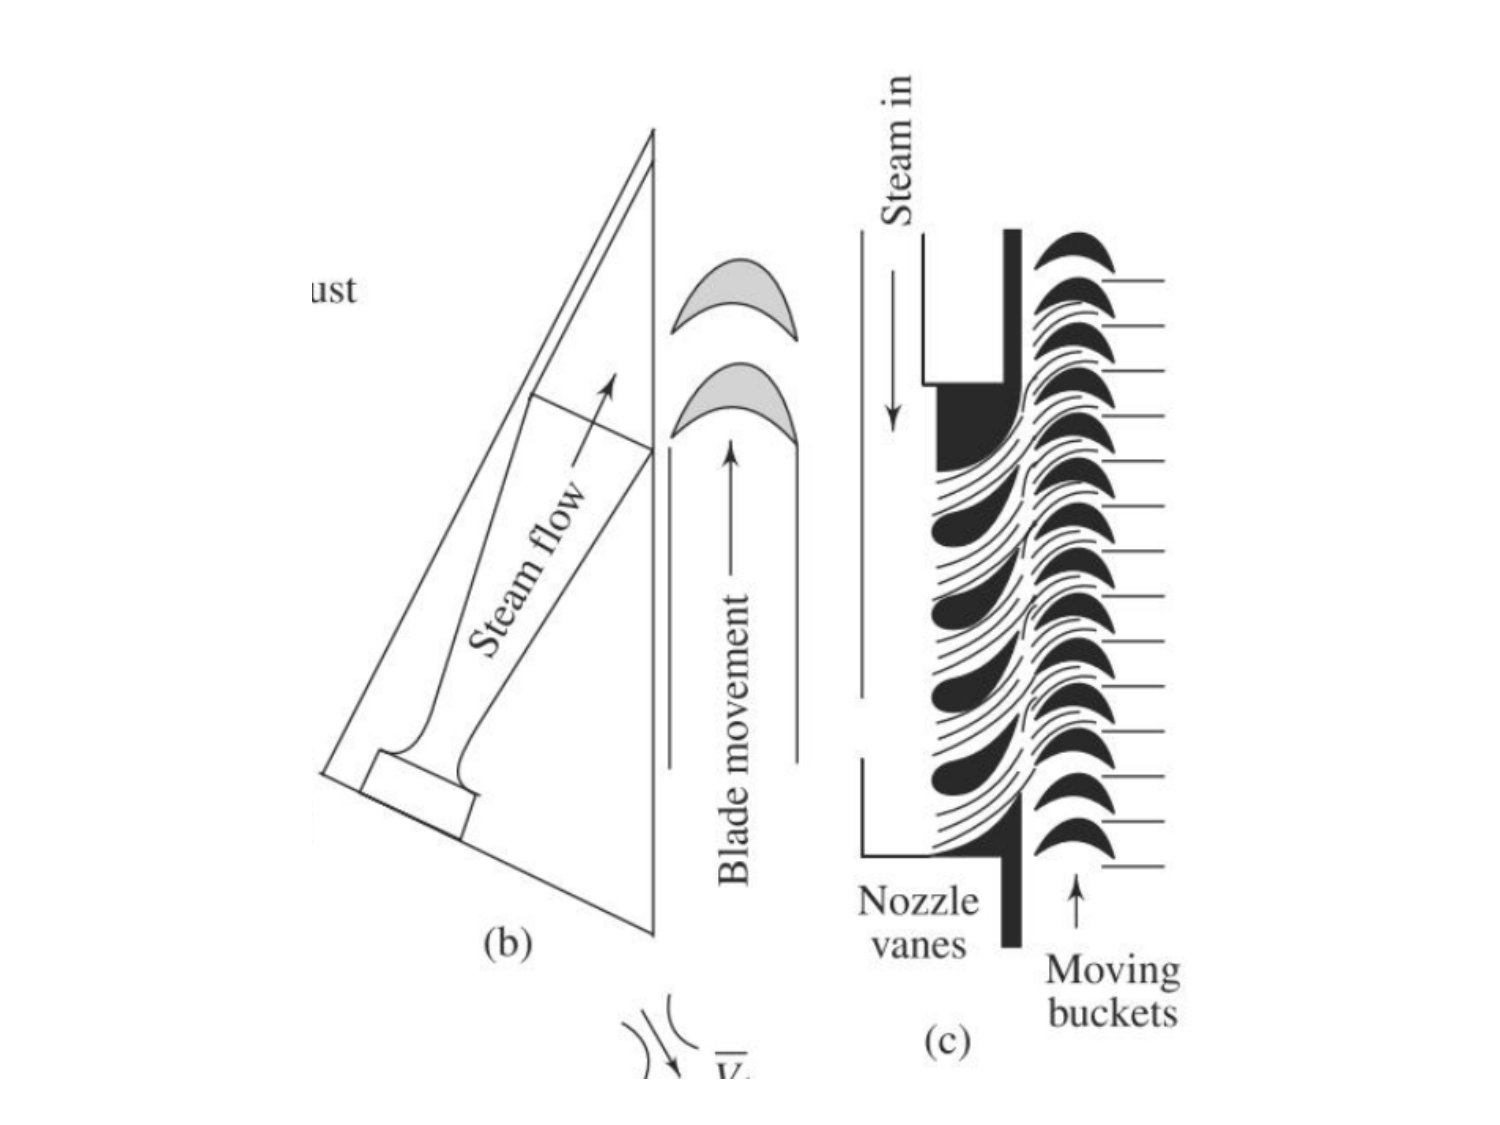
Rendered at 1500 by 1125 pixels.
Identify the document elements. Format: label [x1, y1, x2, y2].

picture [312, 66, 1205, 1079]
